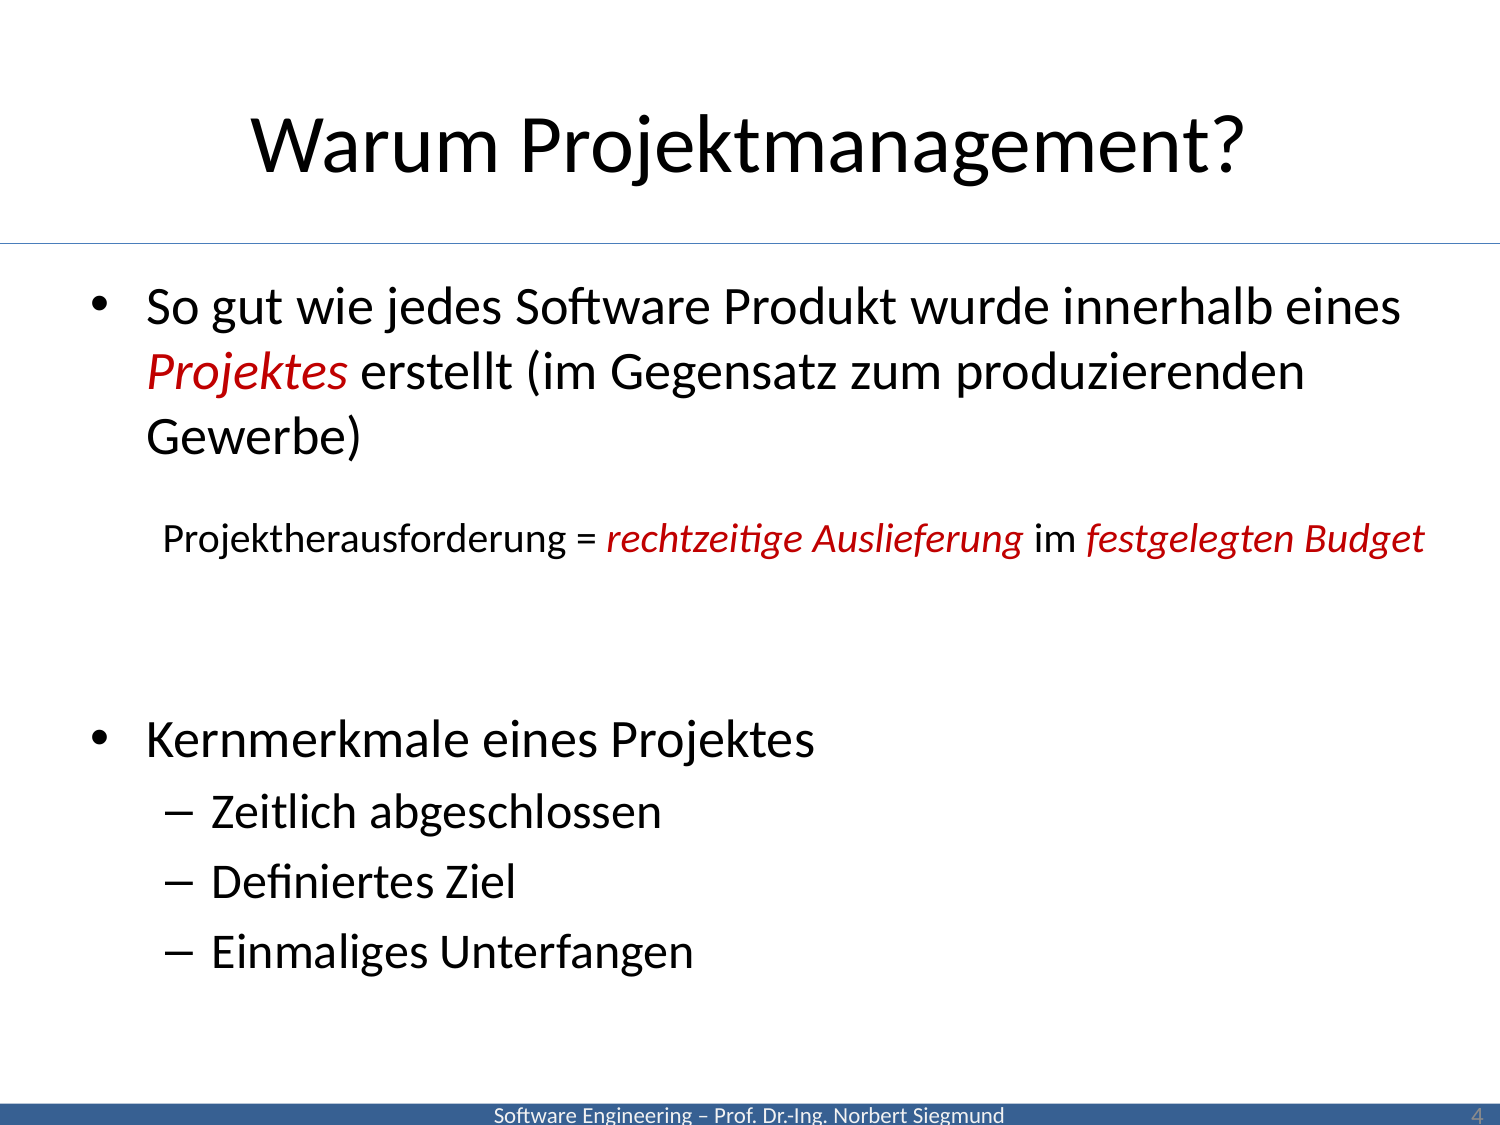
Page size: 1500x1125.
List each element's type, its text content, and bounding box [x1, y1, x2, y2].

slide_number 4 [1148, 1084, 1499, 1125]
title Warum Projektmanagement? [75, 45, 1425, 233]
list So gut wie jedes Software Produkt wurde innerhalb eines Projektes erstellt (im Gegensatz zum produzierenden Gewerbe) Kernmerkmale eines Projektes Zeitlich abgeschlossen Definiertes Ziel Einmaliges Unterfangen [75, 262, 1495, 1104]
text_box Projektherausforderung = rechtzeitige Auslieferung im festgelegten Budget [147, 503, 1441, 569]
